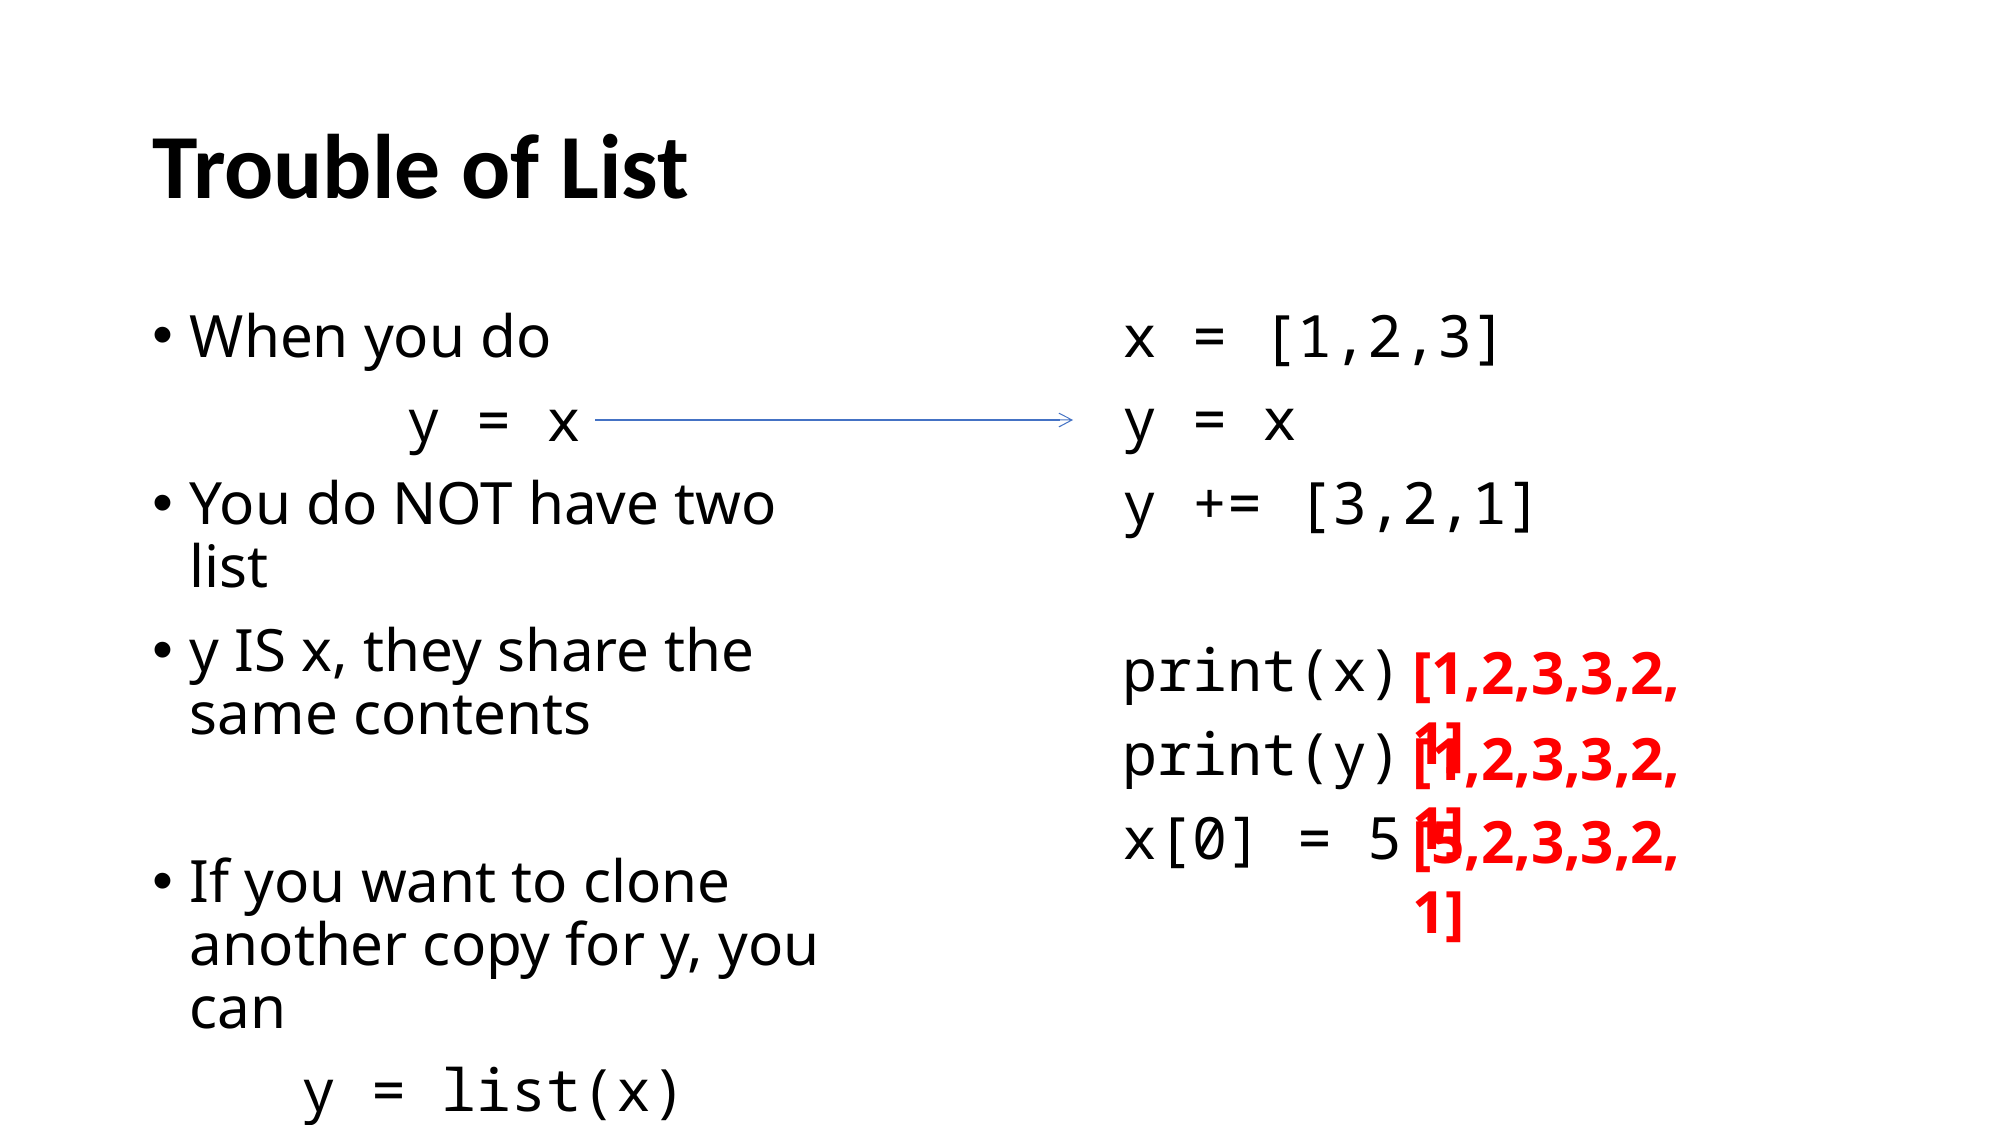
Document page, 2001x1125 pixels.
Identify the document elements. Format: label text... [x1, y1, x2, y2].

text_box x = [1,2,3] y = x y += [3,2,1] print(x) print(y) x[0] = 5 [1107, 299, 1820, 1014]
text_box [1,2,3,3,2,1] [1397, 714, 1717, 797]
text_box [5,2,3,3,2,1] [1397, 797, 1717, 953]
text_box [1,2,3,3,2,1] [1397, 628, 1717, 714]
title Trouble of List [137, 59, 1863, 278]
list When you do y = x You do NOT have two list y IS x, they share the same contents If you want to clone another copy for y, you can y = list(x) [137, 299, 850, 1014]
